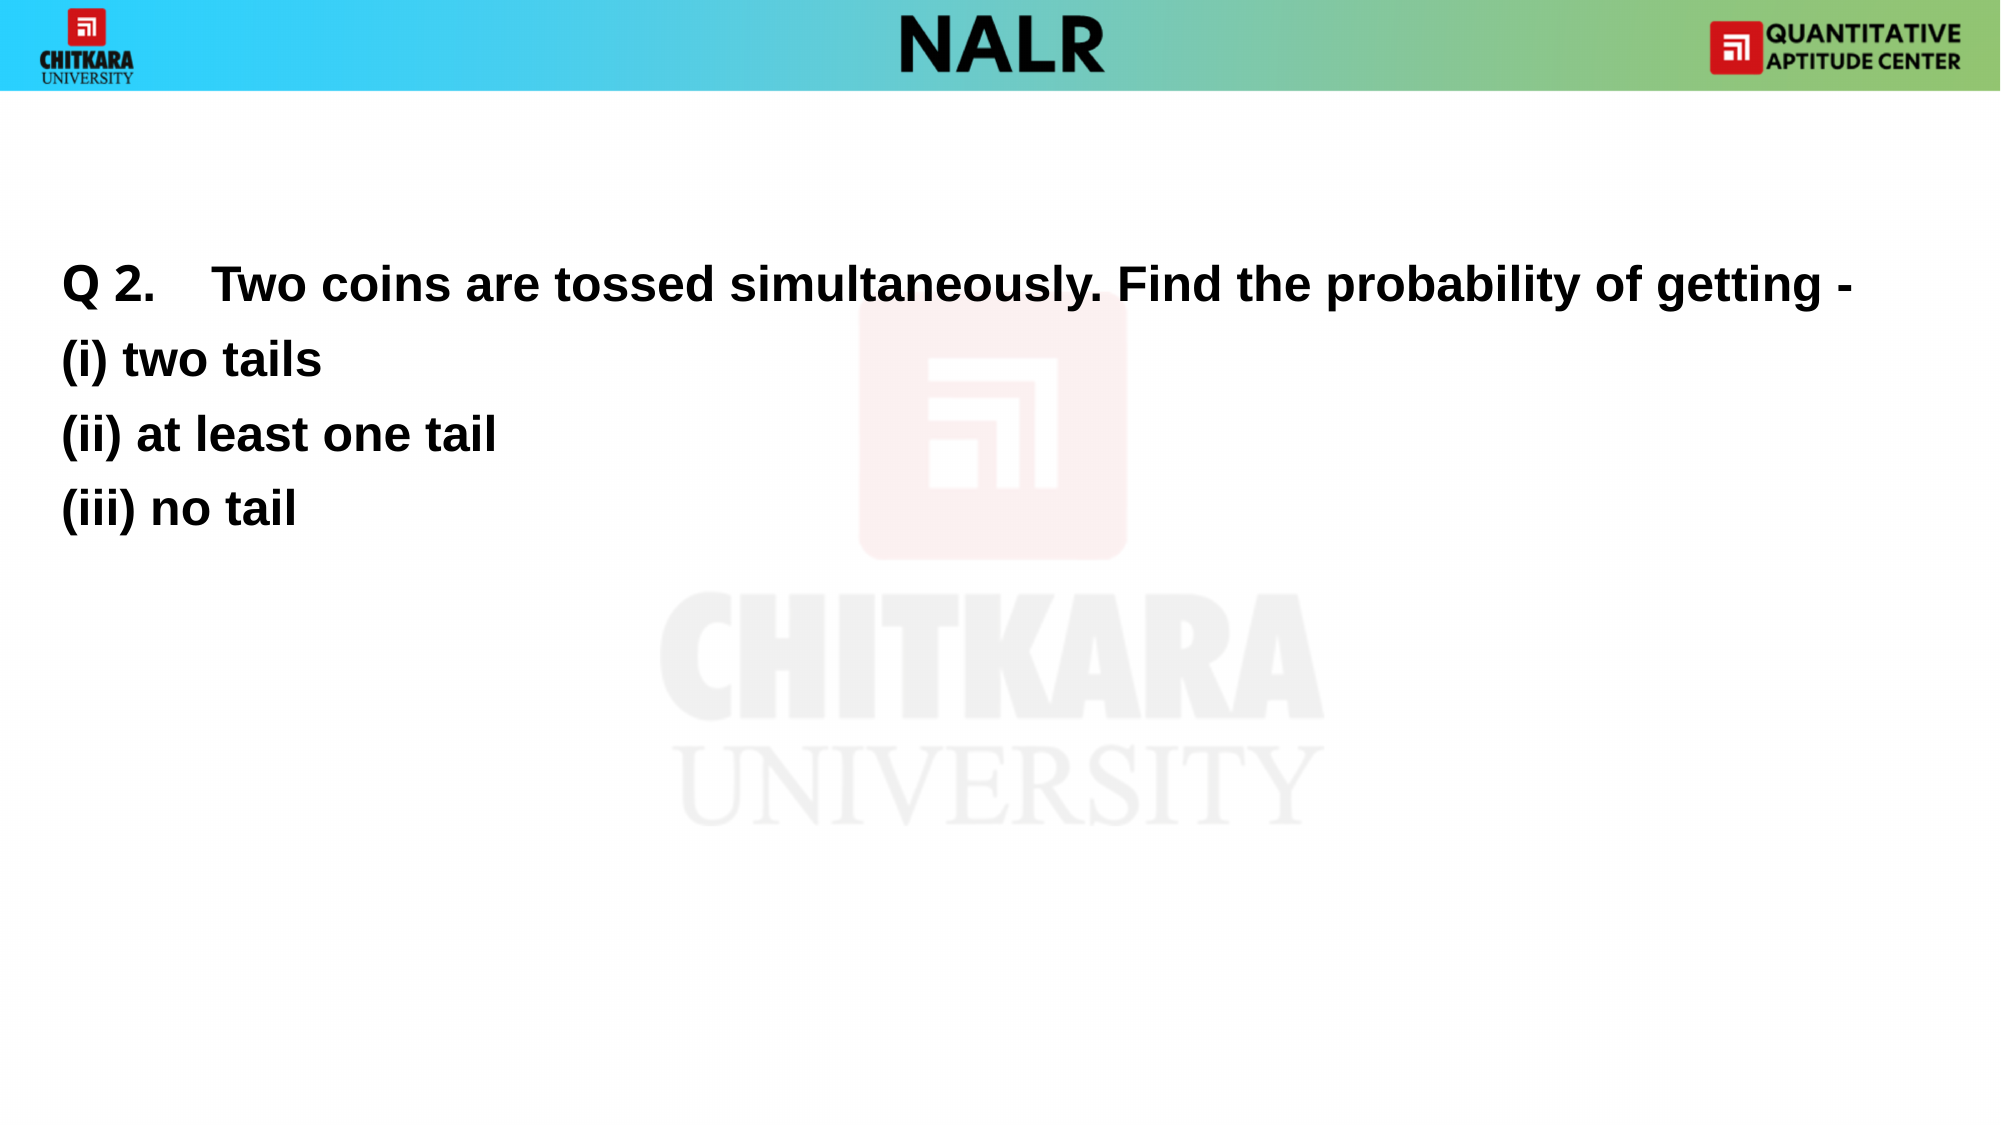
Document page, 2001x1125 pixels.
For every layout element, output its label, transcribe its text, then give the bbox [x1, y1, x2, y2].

list Q 2. Two coins are tossed simultaneously. Find the probability of getting - (i) two tails (ii) at least one tail (iii) no tail [33, 175, 1959, 1053]
picture [0, 0, 2001, 1125]
